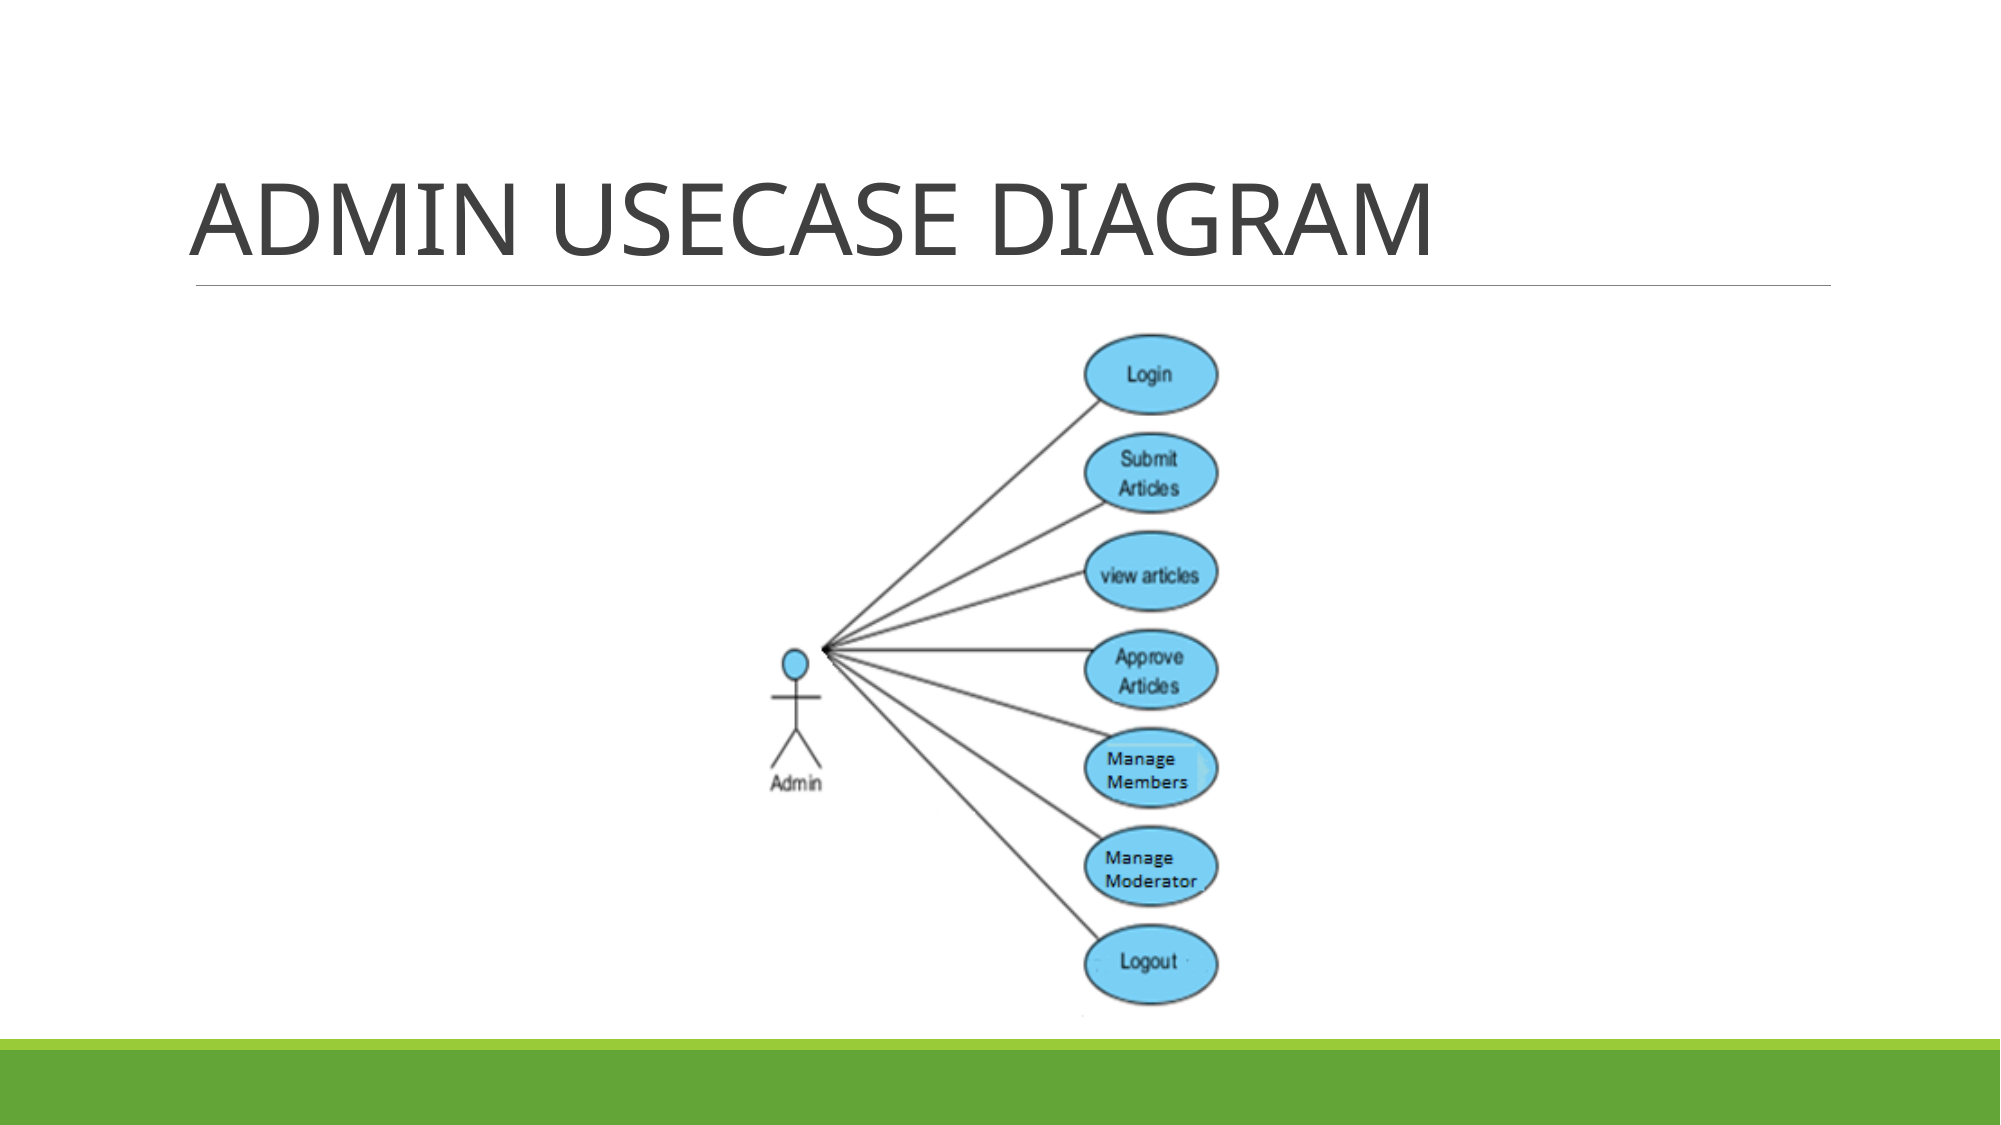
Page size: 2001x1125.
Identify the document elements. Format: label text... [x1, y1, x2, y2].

picture [759, 316, 1241, 1038]
title ADMIN USECASE DIAGRAM [174, 124, 1825, 284]
